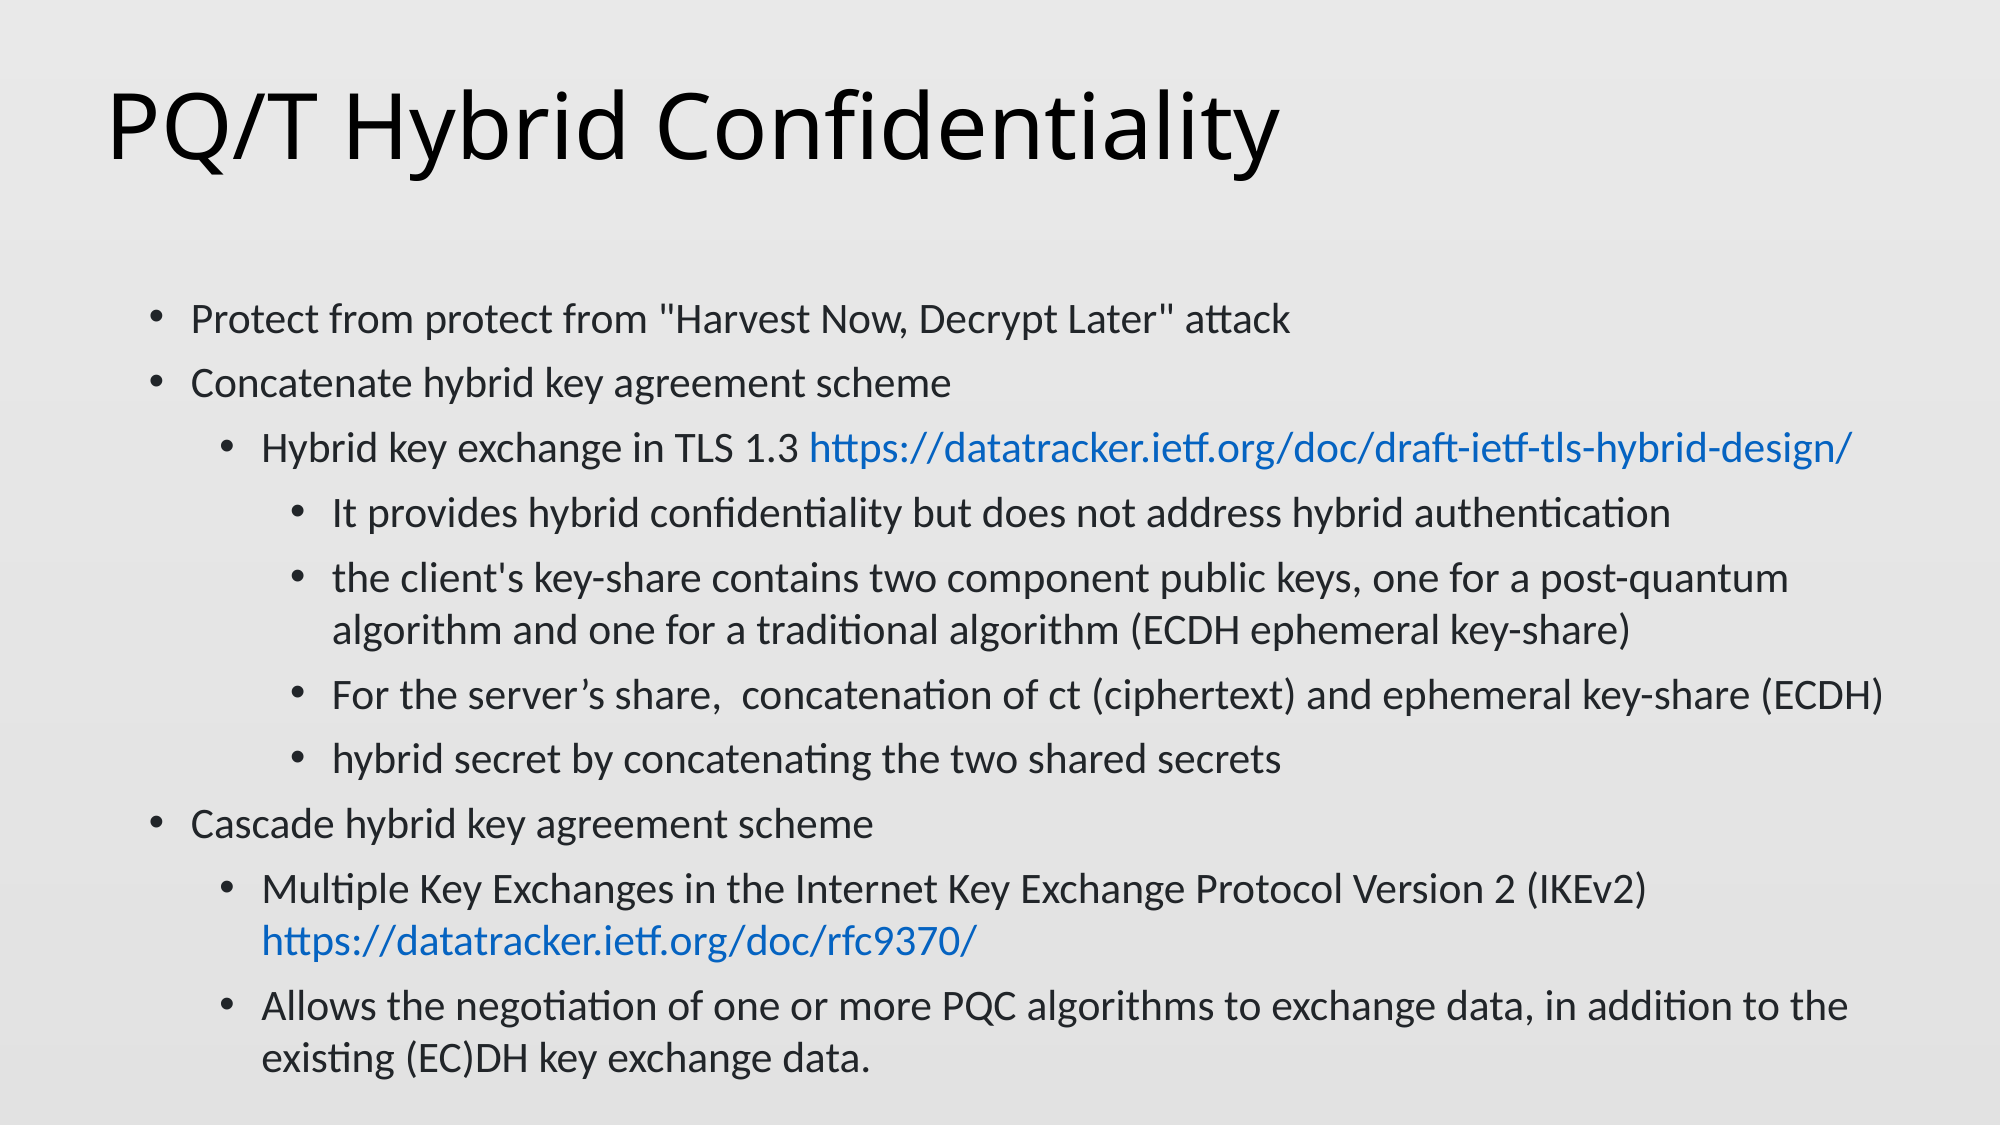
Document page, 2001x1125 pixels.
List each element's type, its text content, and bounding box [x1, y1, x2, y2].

title PQ/T Hybrid Confidentiality [90, 21, 1816, 217]
list Protect from protect from "Harvest Now, Decrypt Later" attack Concatenate hybrid key agreement scheme Hybrid key exchange in TLS 1.3 https://datatracker.ietf.org/doc/draft-ietf-tls-hybrid-design/ It provides hybrid confidentiality but does not address hybrid authentication the client's key-share contains two component public keys, one for a post-quantum algorithm and one for a traditional algorithm (ECDH ephemeral key-share) For the server’s share, concatenation of ct (ciphertext) and ephemeral key-share (ECDH) hybrid secret by concatenating the two shared secrets Cascade hybrid key agreement scheme Multiple Key Exchanges in the Internet Key Exchange Protocol Version 2 (IKEv2) https://datatracker.ietf.org/doc/rfc9370/ Allows the negotiation of one or more PQC algorithms to exchange data, in addition to the existing (EC)DH key exchange data. [90, 217, 1942, 1104]
